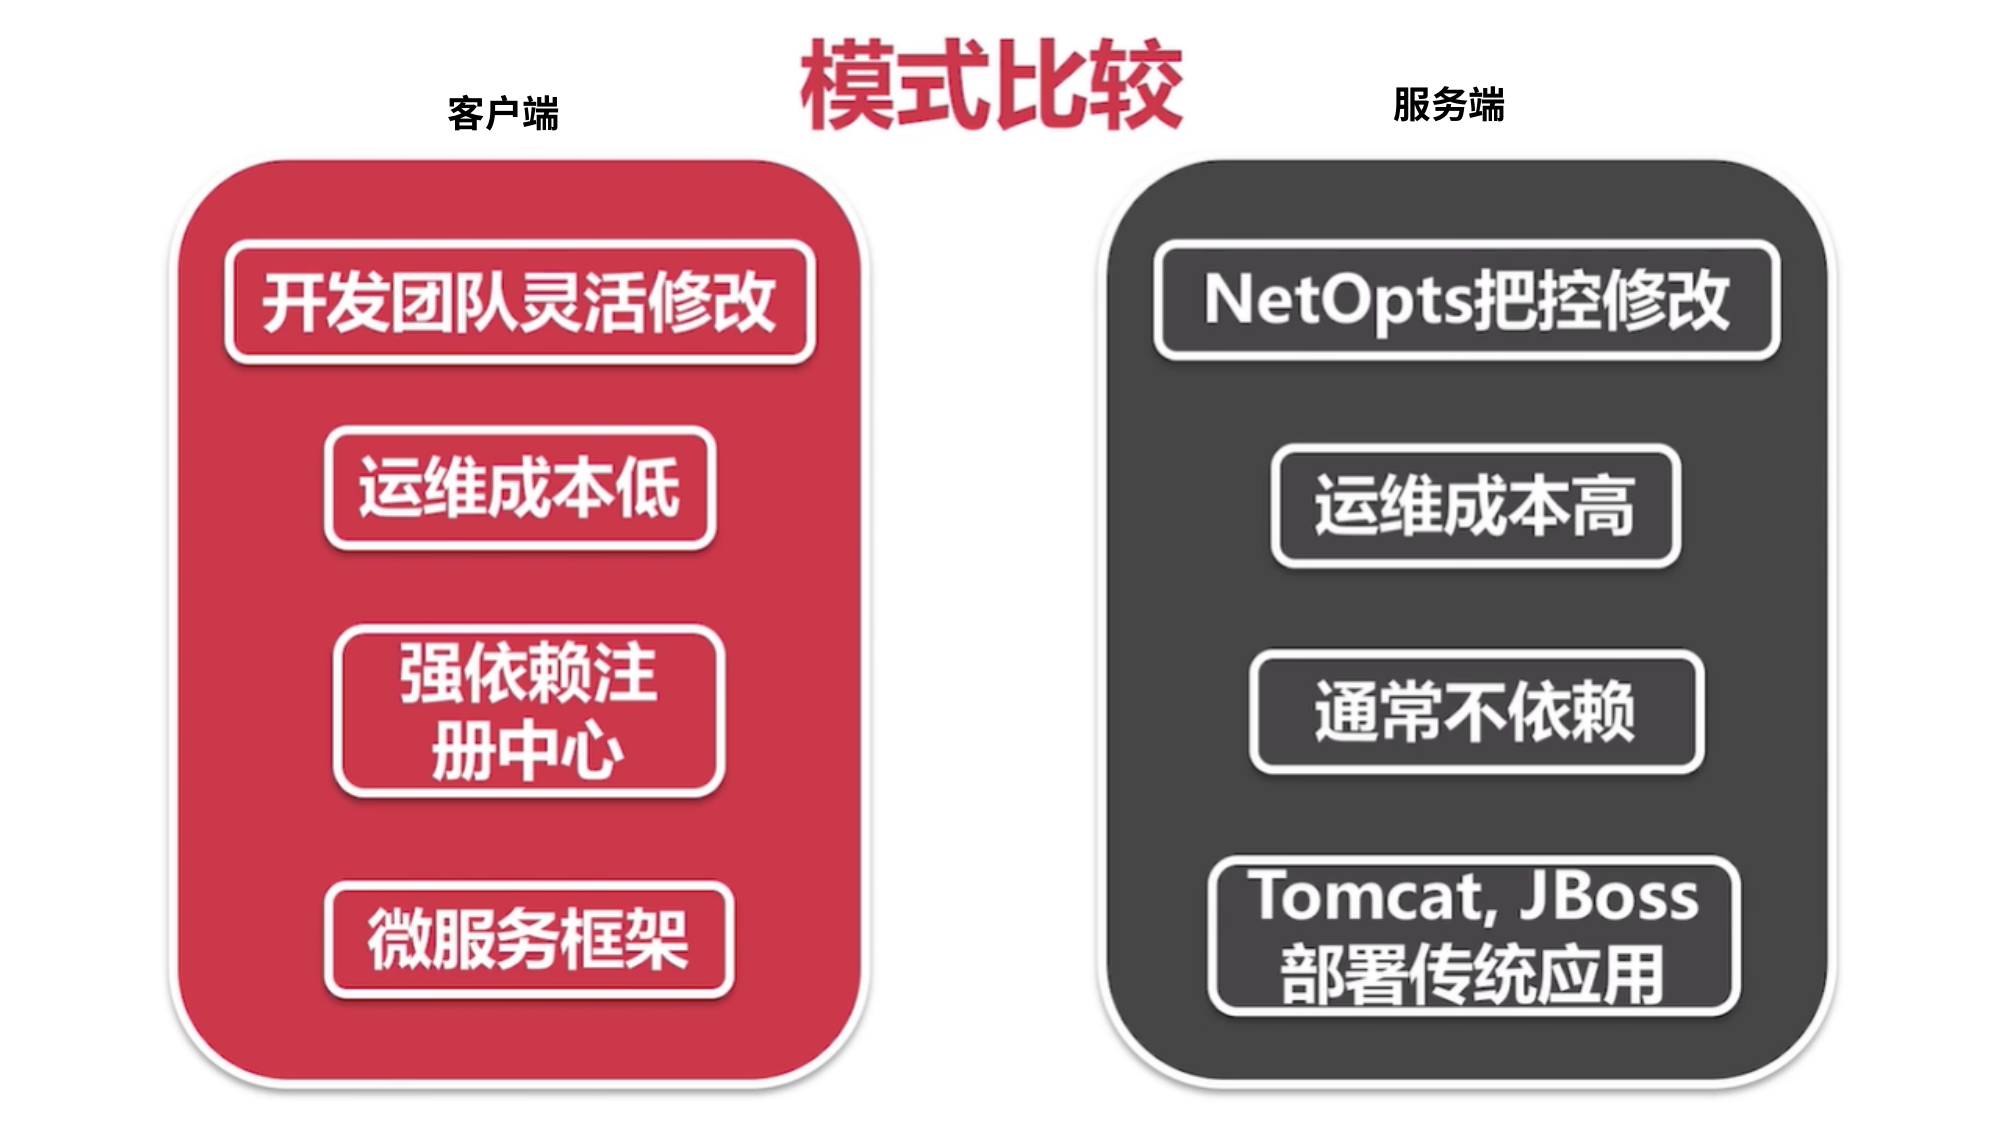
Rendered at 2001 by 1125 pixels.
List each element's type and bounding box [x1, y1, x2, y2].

picture [151, 23, 1849, 1102]
